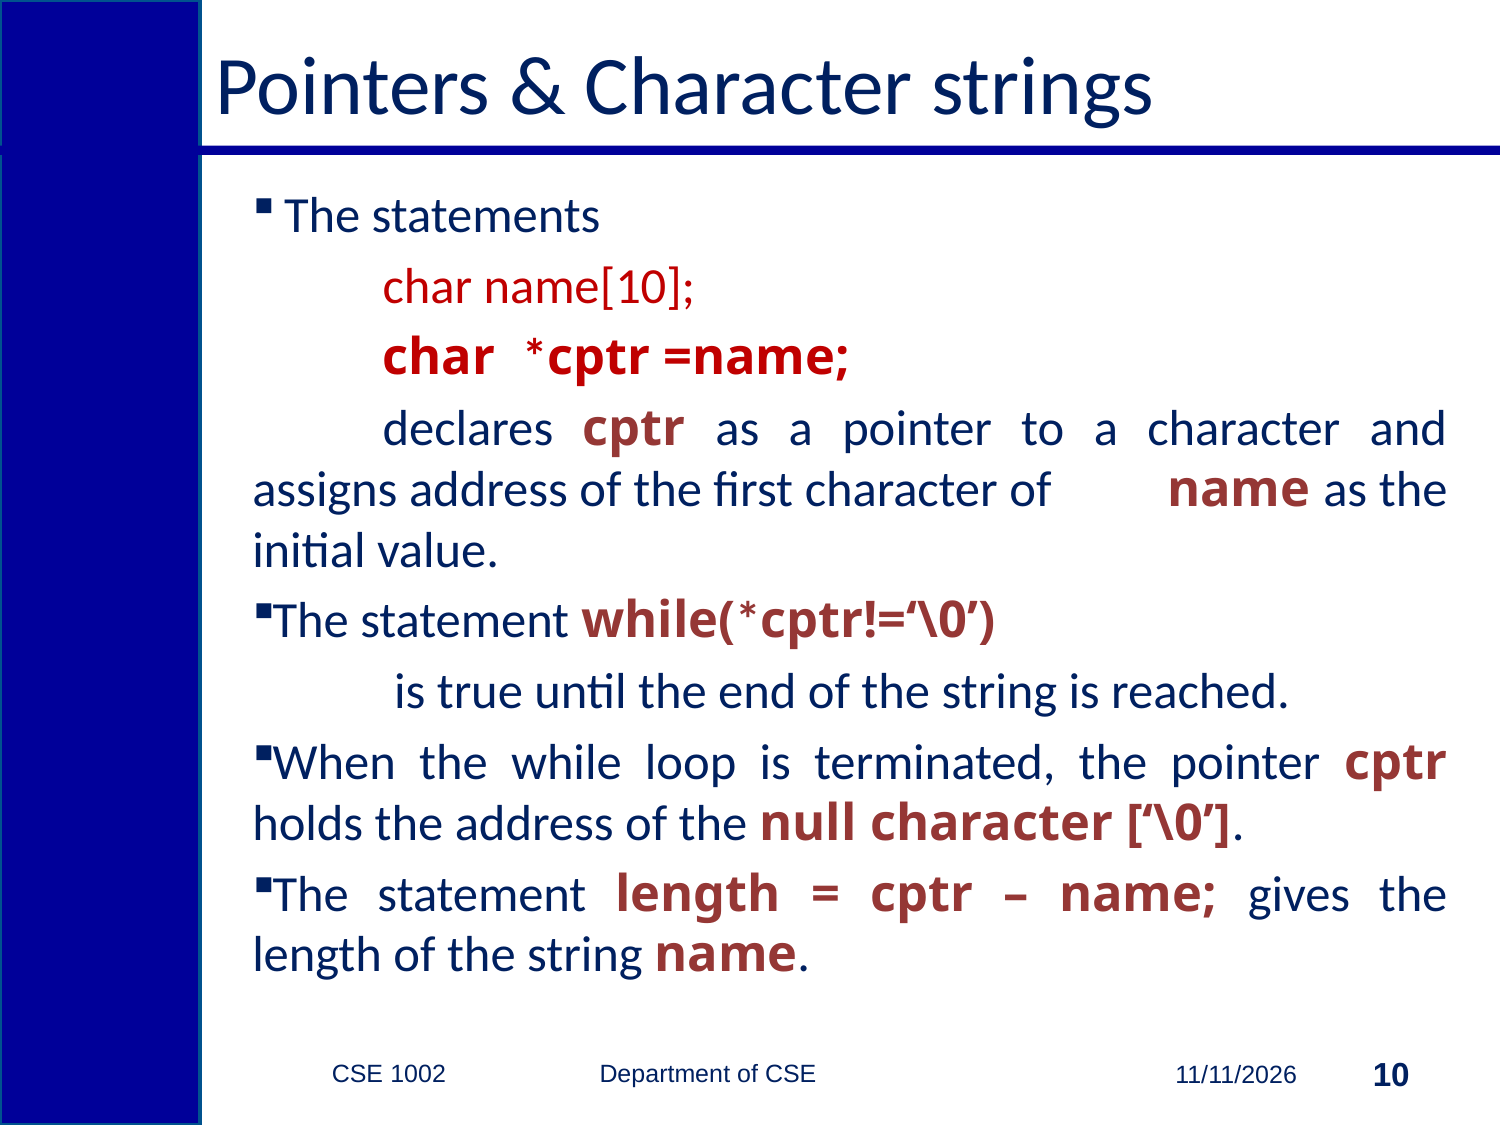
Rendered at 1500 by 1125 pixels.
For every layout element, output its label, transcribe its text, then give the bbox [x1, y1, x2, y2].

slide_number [1050, 1043, 1313, 1104]
list The statements char name[10]; char *cptr =name; declares cptr as a pointer to a character and assigns address of the first character of name as the initial value. The statement while(*cptr!=‘\0’) is true until the end of the string is reached. When the while loop is terminated, the pointer cptr holds the address of the null character [‘\0’]. The statement length = cptr – name; gives the length of the string name. [237, 174, 1463, 1005]
footer CSE 1002 Department of CSE [212, 1042, 938, 1103]
slide_number 10 [1312, 1042, 1425, 1103]
title Pointers & Character strings [200, 24, 1375, 138]
